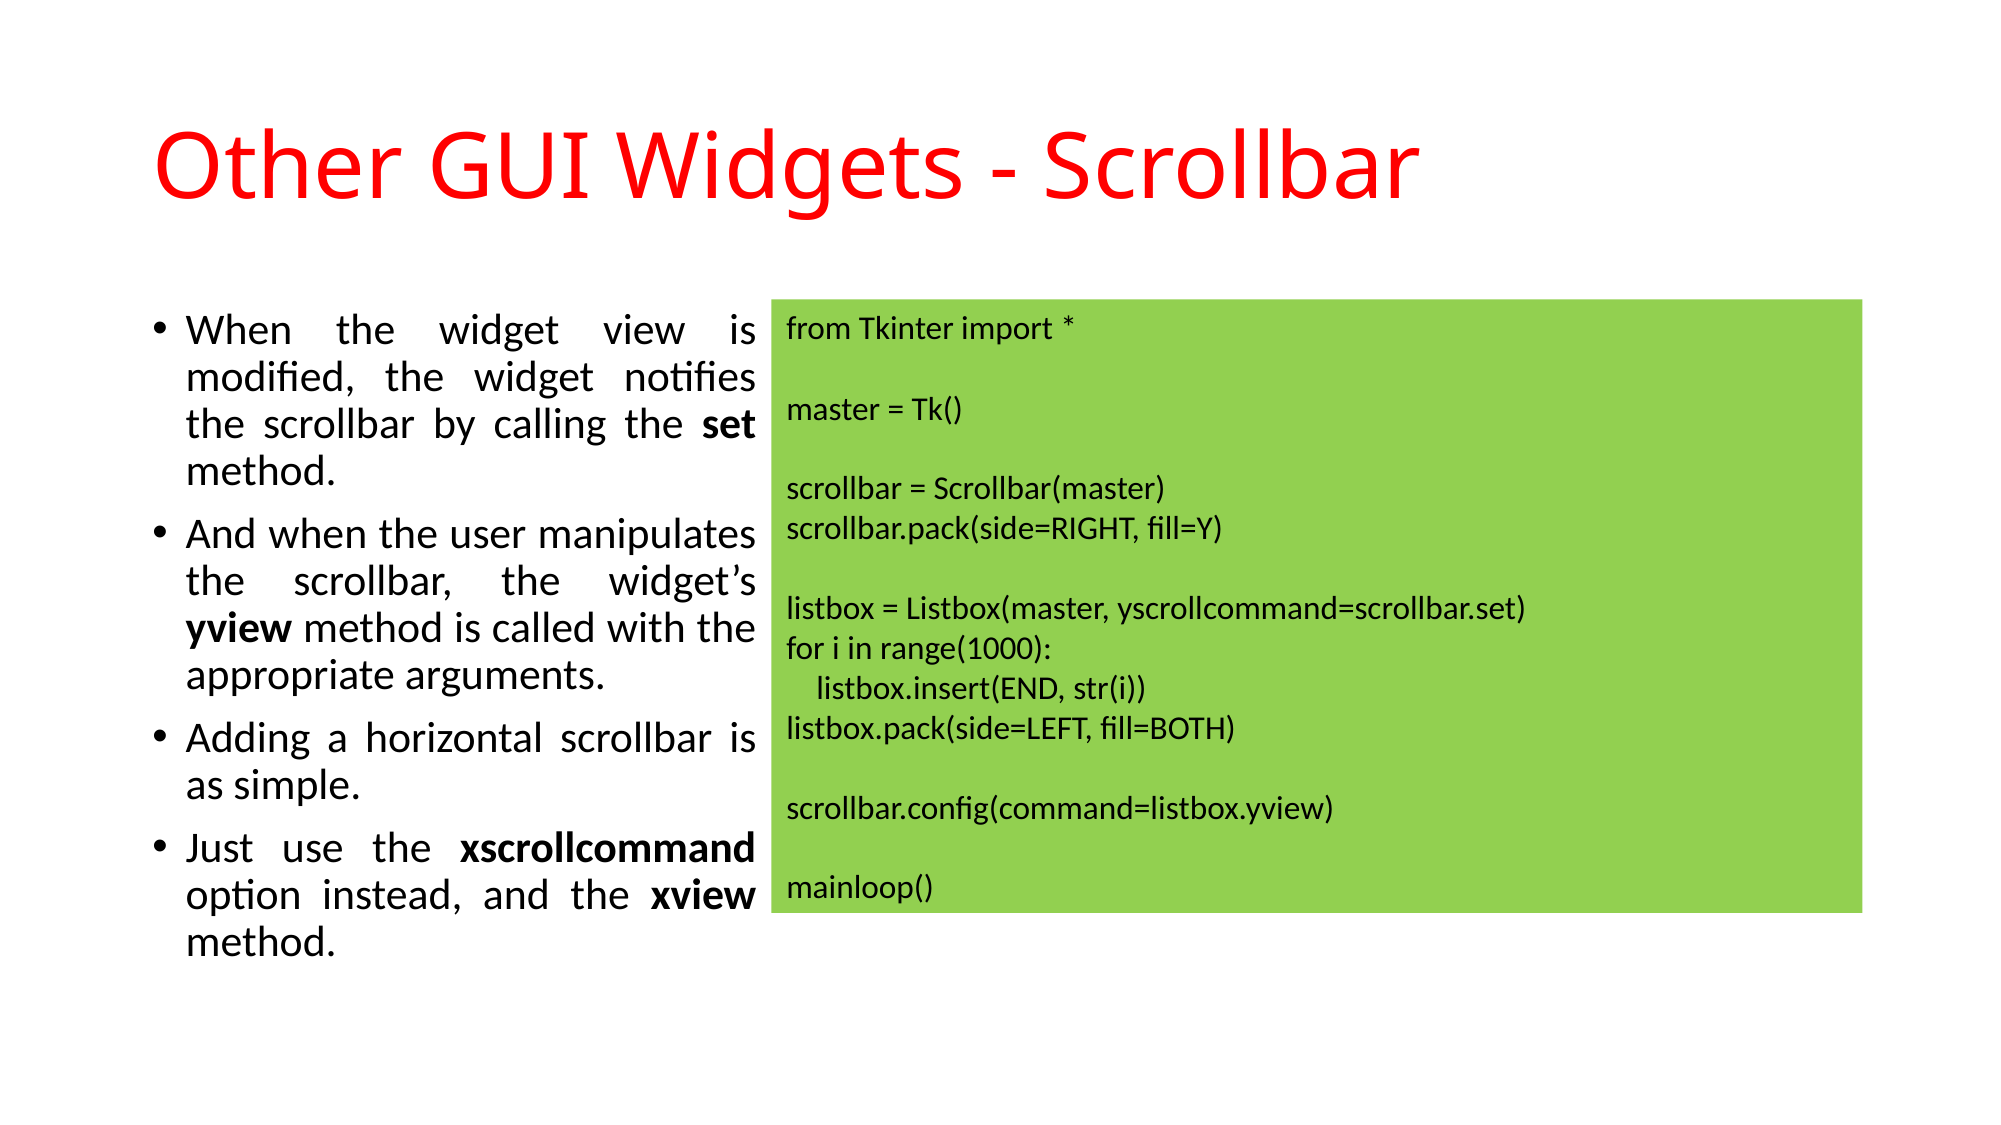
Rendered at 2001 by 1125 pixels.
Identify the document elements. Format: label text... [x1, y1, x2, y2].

title Other GUI Widgets - Scrollbar [137, 59, 1863, 278]
text_box from Tkinter import * master = Tk() scrollbar = Scrollbar(master) scrollbar.pack(side=RIGHT, fill=Y) listbox = Listbox(master, yscrollcommand=scrollbar.set) for i in range(1000): listbox.insert(END, str(i)) listbox.pack(side=LEFT, fill=BOTH) scrollbar.config(command=listbox.yview) mainloop() [771, 299, 1863, 913]
list When the widget view is modified, the widget notifies the scrollbar by calling the set method. And when the user manipulates the scrollbar, the widget’s yview method is called with the appropriate arguments. Adding a horizontal scrollbar is as simple. Just use the xscrollcommand option instead, and the xview method. [137, 299, 772, 1014]
